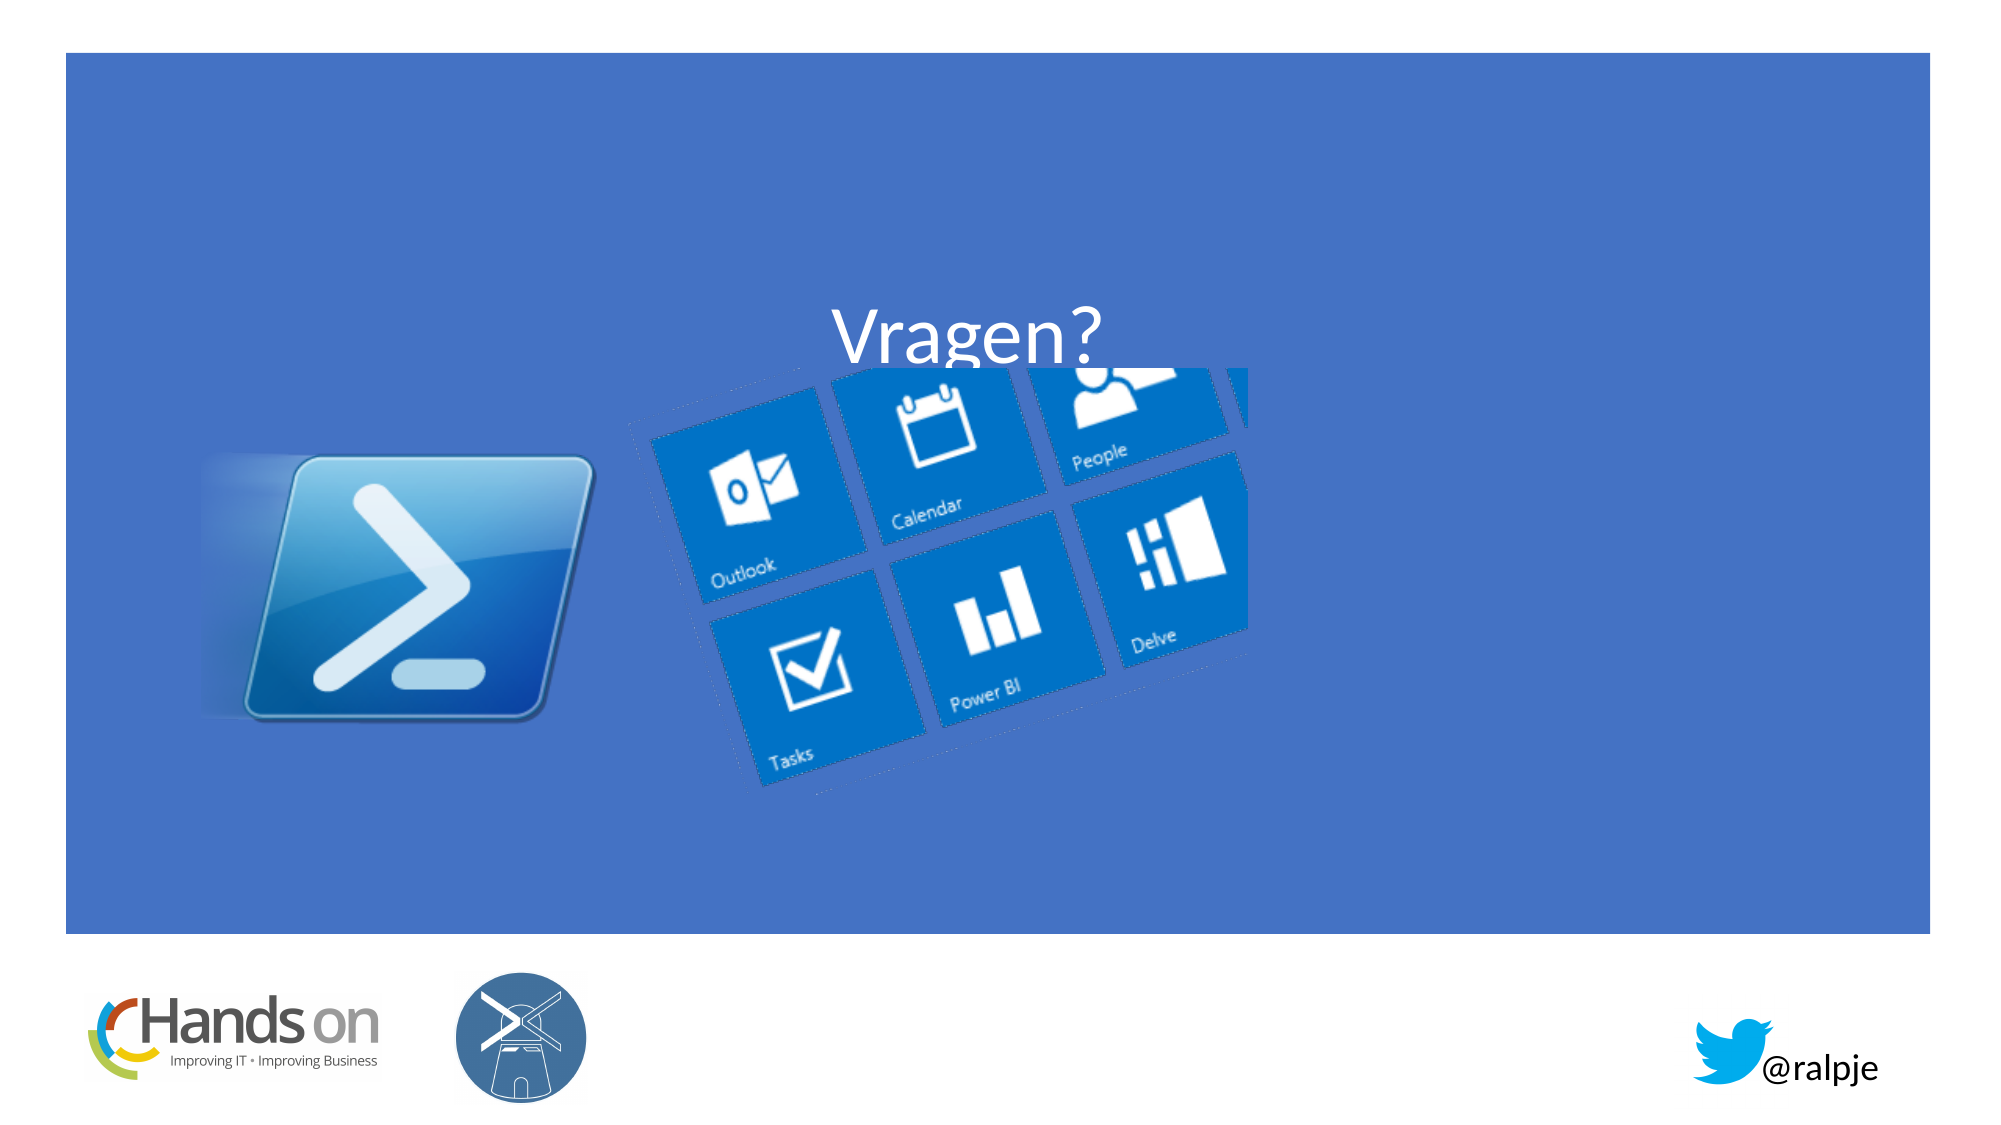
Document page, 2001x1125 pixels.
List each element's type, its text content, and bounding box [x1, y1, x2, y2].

picture [201, 368, 1248, 795]
picture [454, 971, 588, 1105]
picture [84, 993, 382, 1082]
list Vragen? [66, 52, 1931, 934]
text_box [1674, 994, 1964, 1109]
